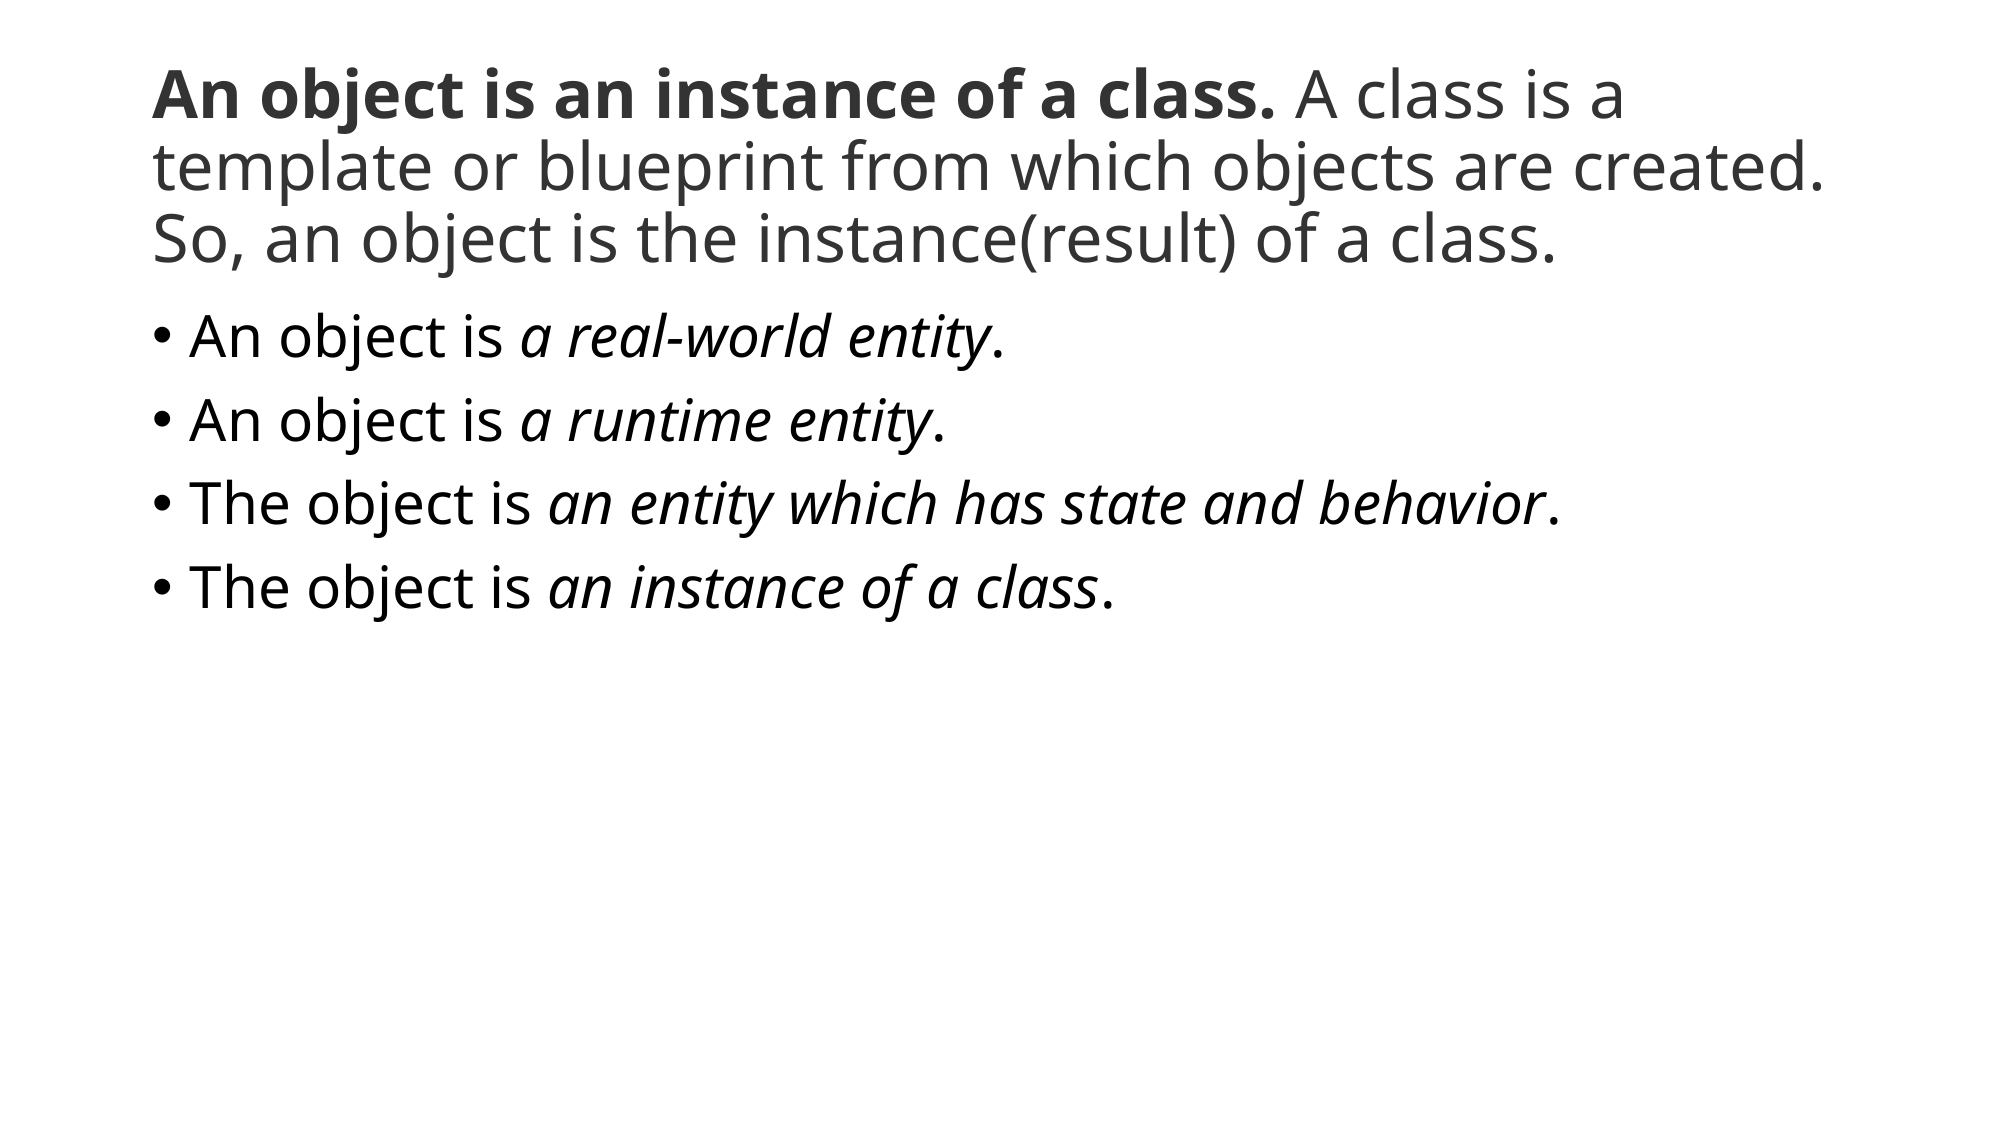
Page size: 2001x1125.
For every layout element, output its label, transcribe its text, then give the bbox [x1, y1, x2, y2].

list An object is a real-world entity. An object is a runtime entity. The object is an entity which has state and behavior. The object is an instance of a class. [137, 299, 1863, 1014]
title An object is an instance of a class. A class is a template or blueprint from which objects are created. So, an object is the instance(result) of a class. [137, 59, 1863, 278]
